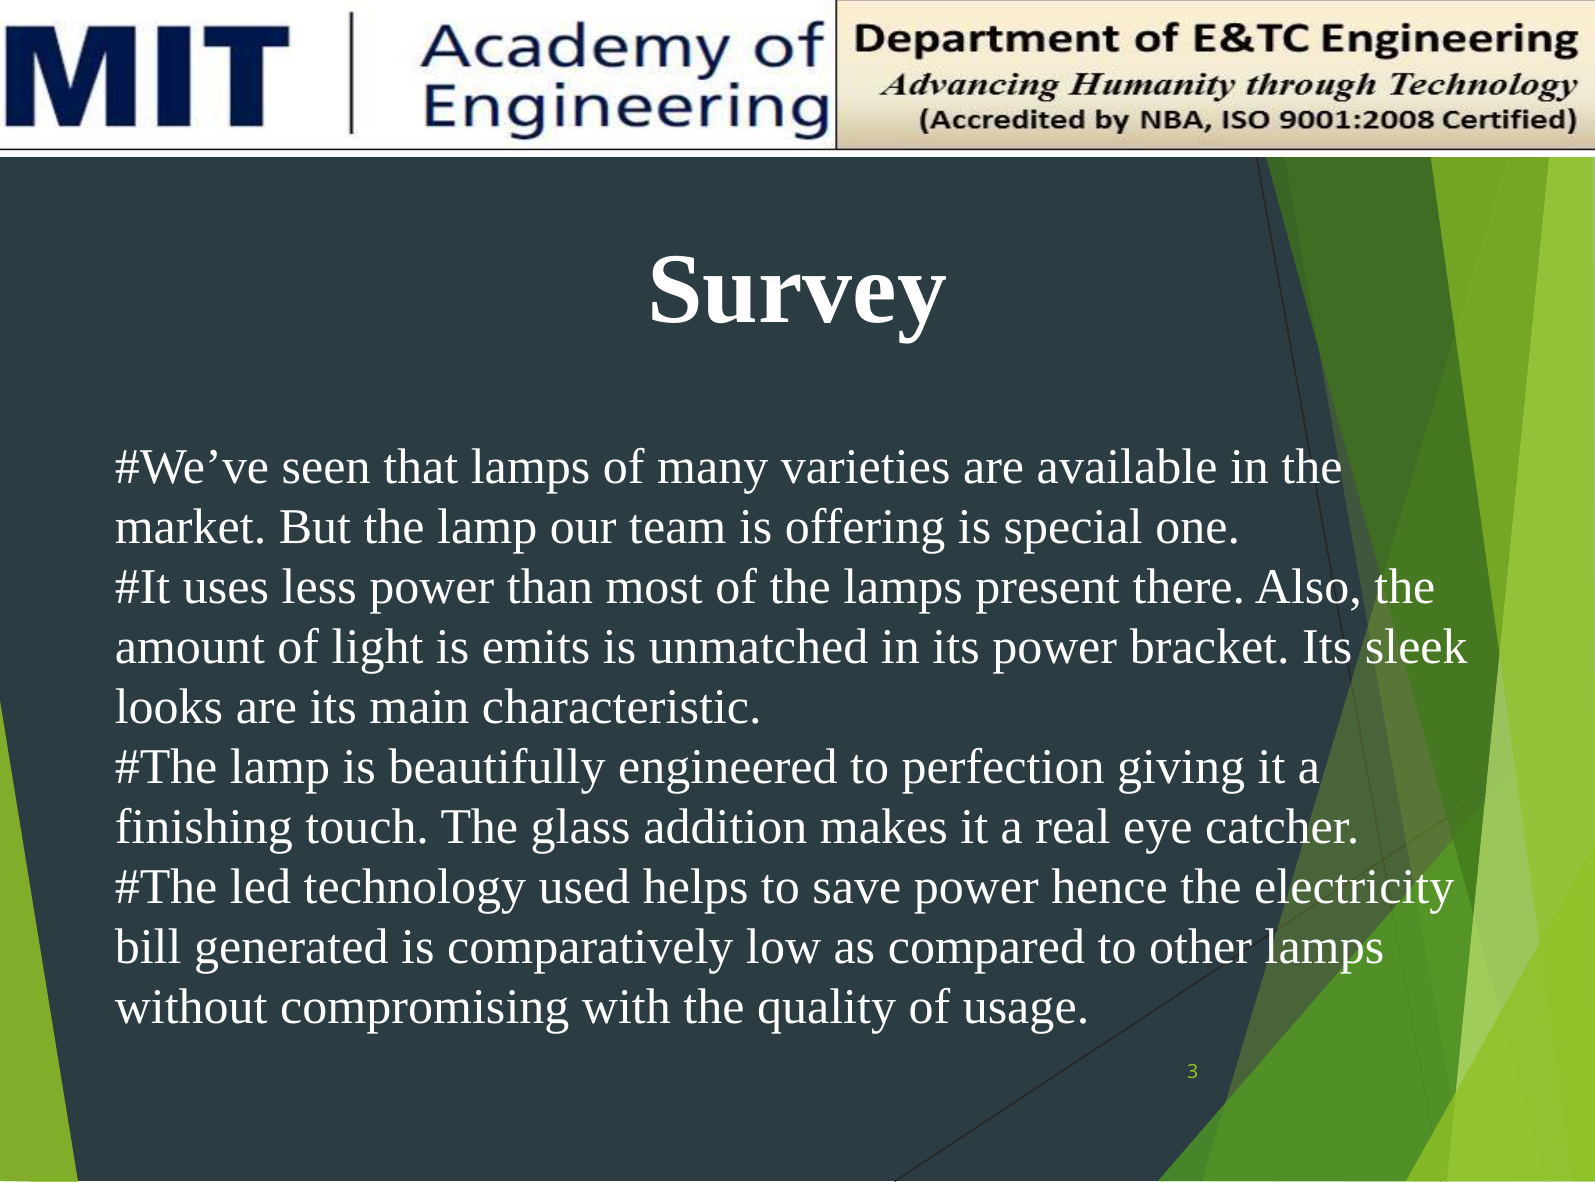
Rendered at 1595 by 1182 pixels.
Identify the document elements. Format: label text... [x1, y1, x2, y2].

text_box #We’ve seen that lamps of many varieties are available in the market. But the lamp our team is offering is special one. #It uses less power than most of the lamps present there. Also, the amount of light is emits is unmatched in its power bracket. Its sleek looks are its main characteristic. #The lamp is beautifully engineered to perfection giving it a finishing touch. The glass addition makes it a real eye catcher. #The led technology used helps to save power hence the electricity bill generated is comparatively low as compared to other lamps without compromising with the quality of usage. [100, 426, 1495, 1102]
picture [0, 0, 1595, 157]
text_box Survey [0, 215, 1595, 351]
